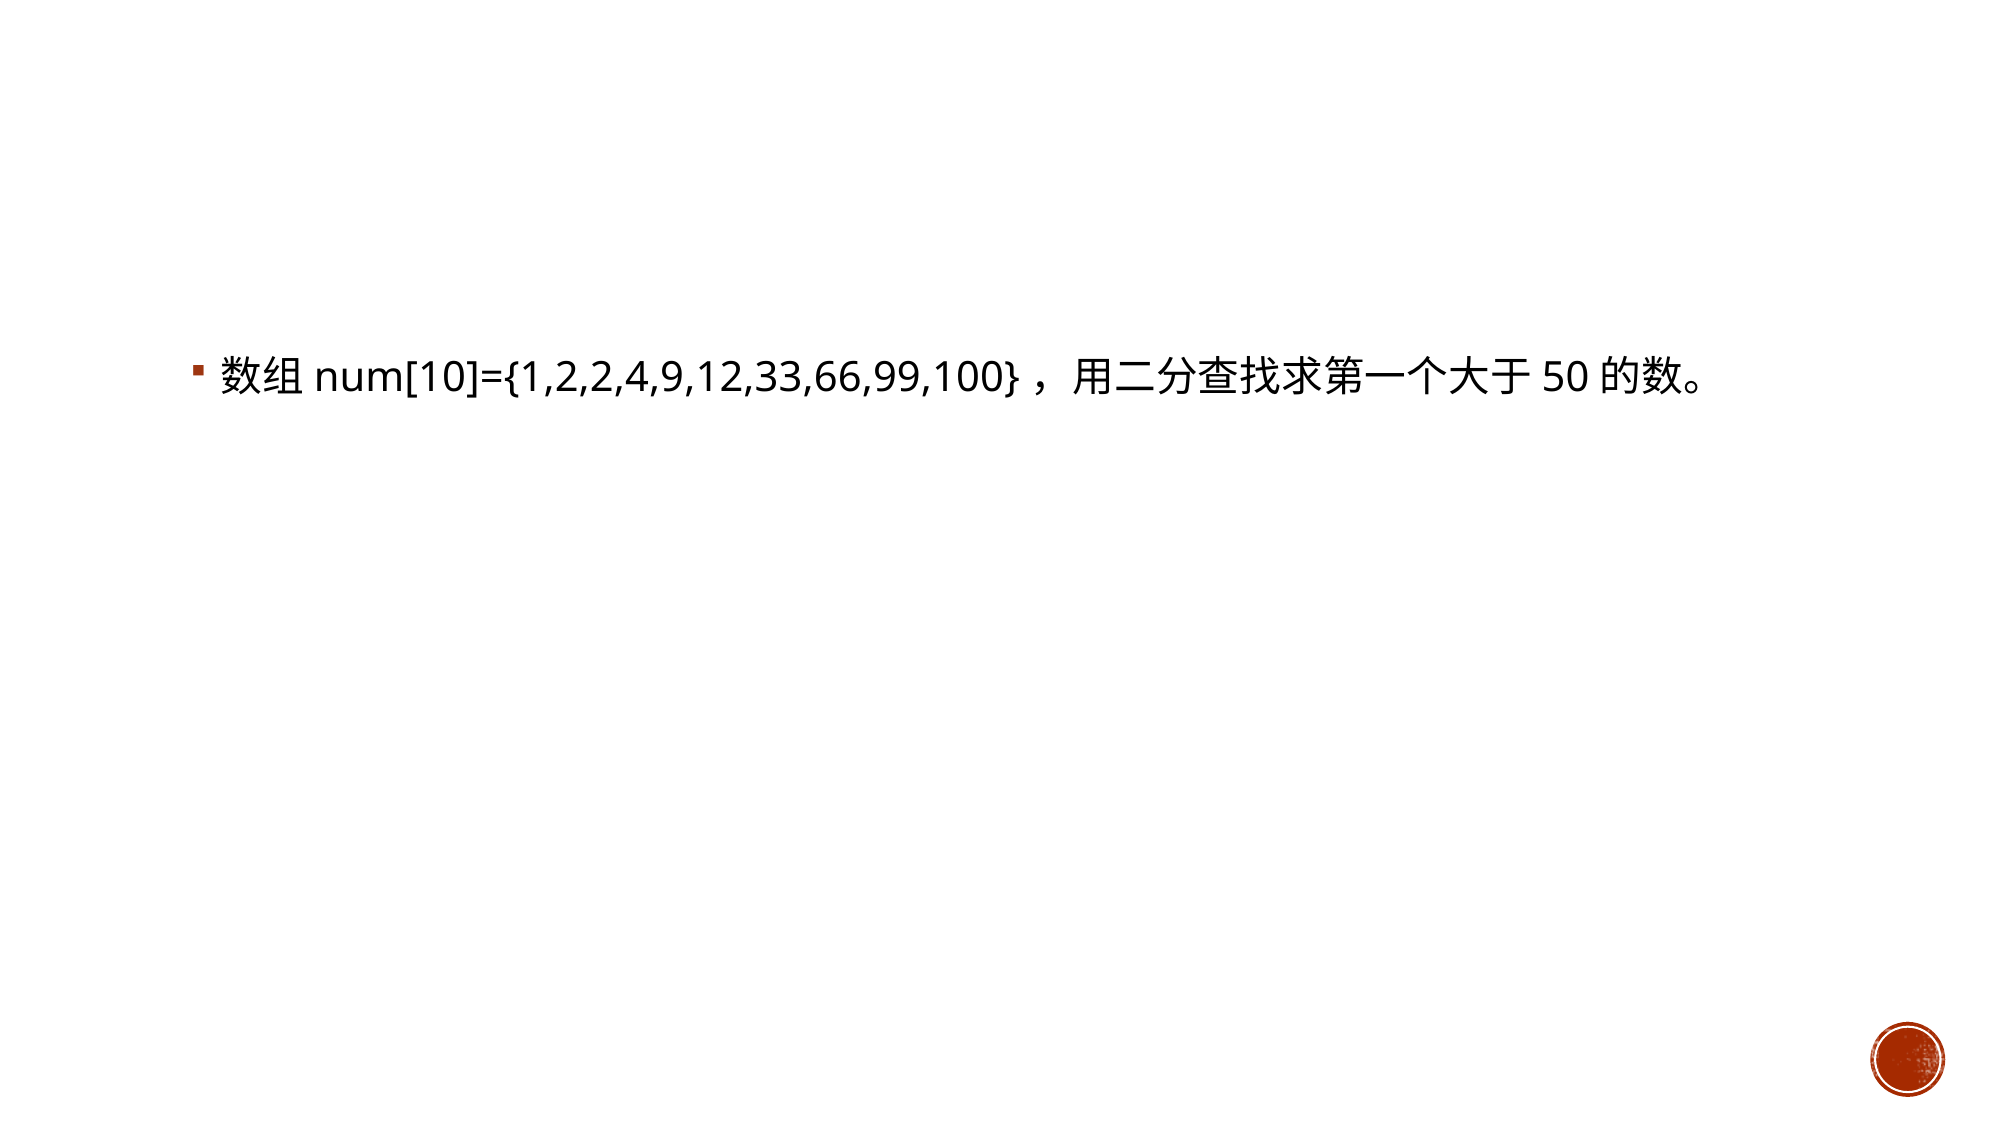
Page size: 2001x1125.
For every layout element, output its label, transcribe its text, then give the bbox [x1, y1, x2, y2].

list 数组num[10]={1,2,2,4,9,12,33,66,99,100}，用二分查找求第一个大于50的数。 [175, 348, 1826, 1013]
